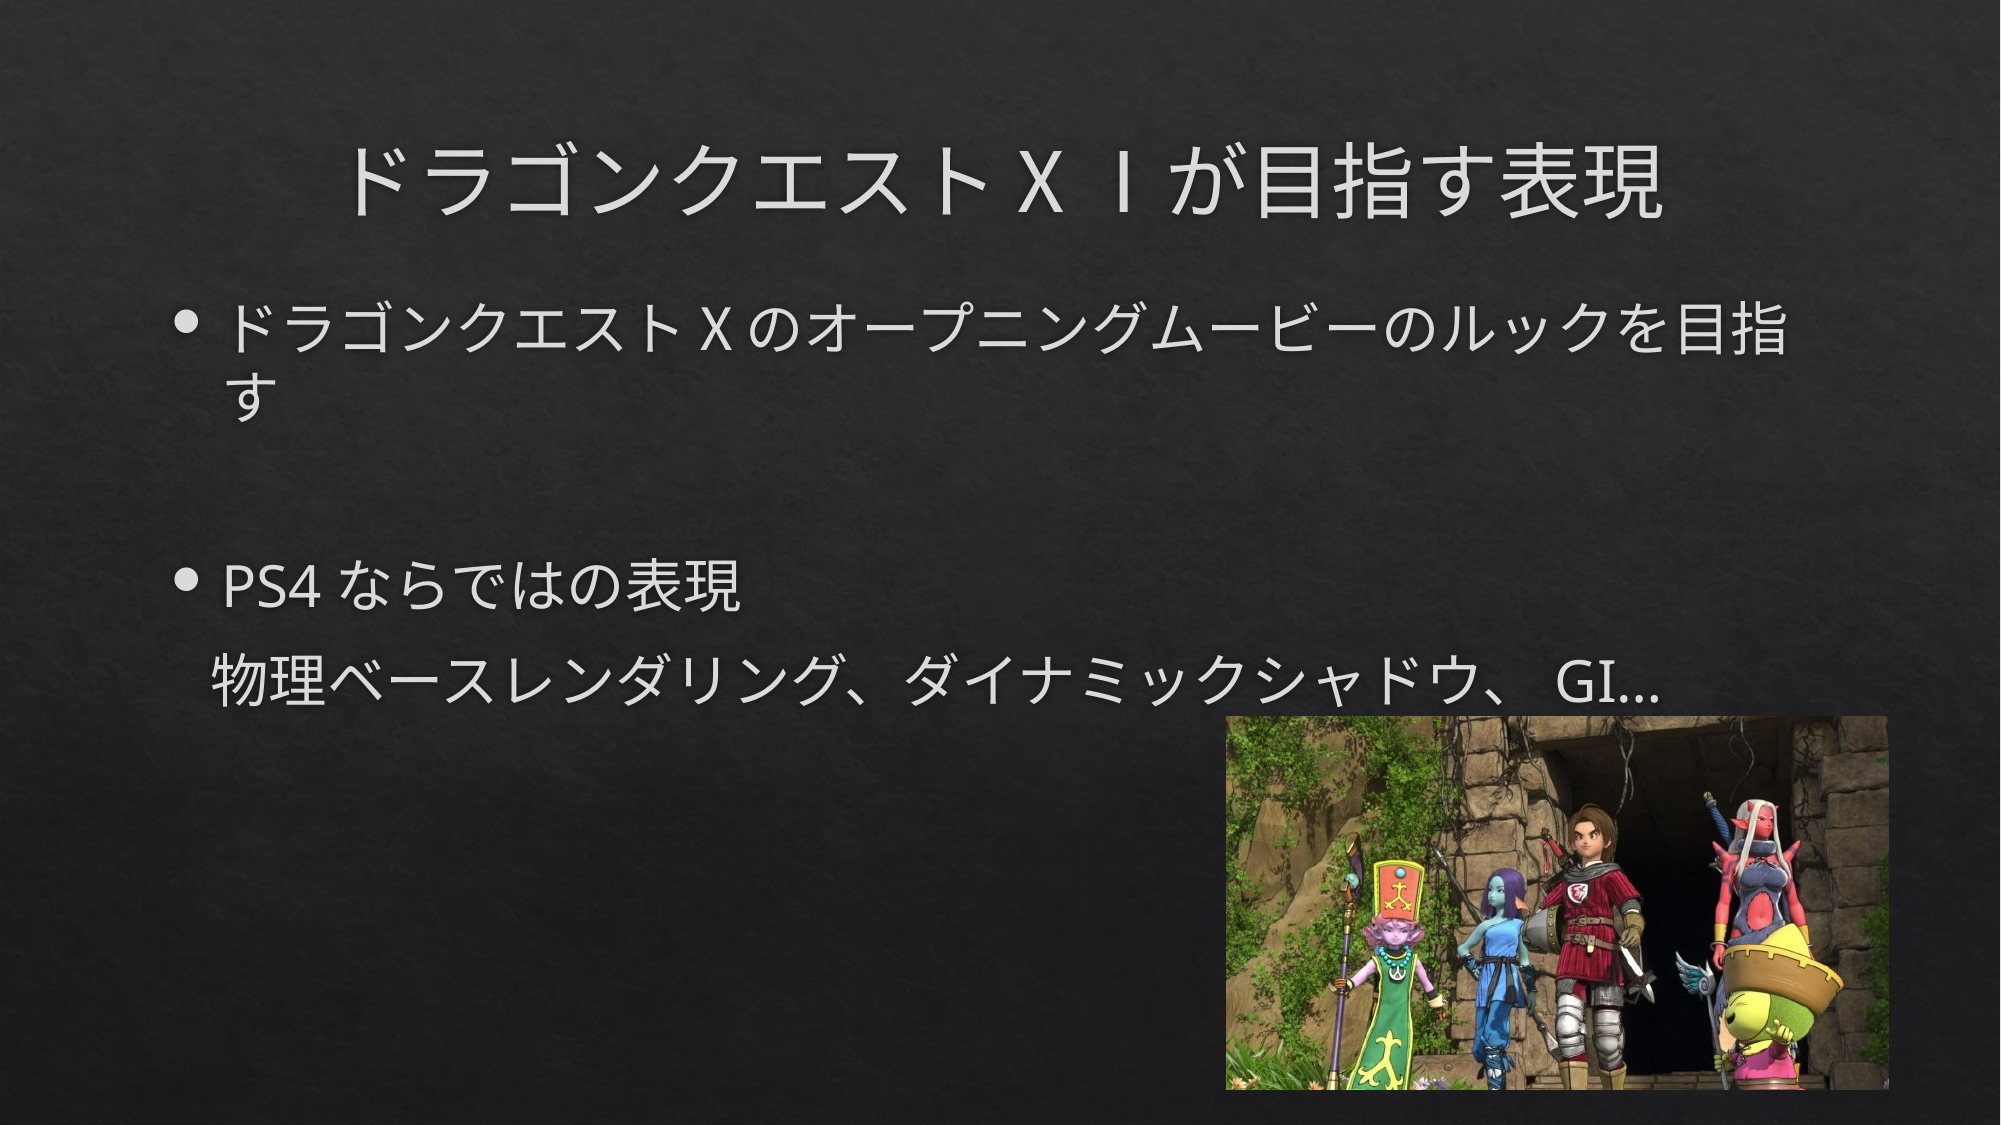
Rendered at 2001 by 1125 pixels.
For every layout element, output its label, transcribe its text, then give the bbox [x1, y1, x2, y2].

picture [1226, 716, 1889, 1090]
list ドラゴンクエストⅩのオープニングムービーのルックを目指す PS4ならではの表現 物理ベースレンダリング、ダイナミックシャドウ、GI… [149, 284, 1849, 903]
title ドラゴンクエストⅩⅠが目指す表現 [149, 99, 1849, 260]
